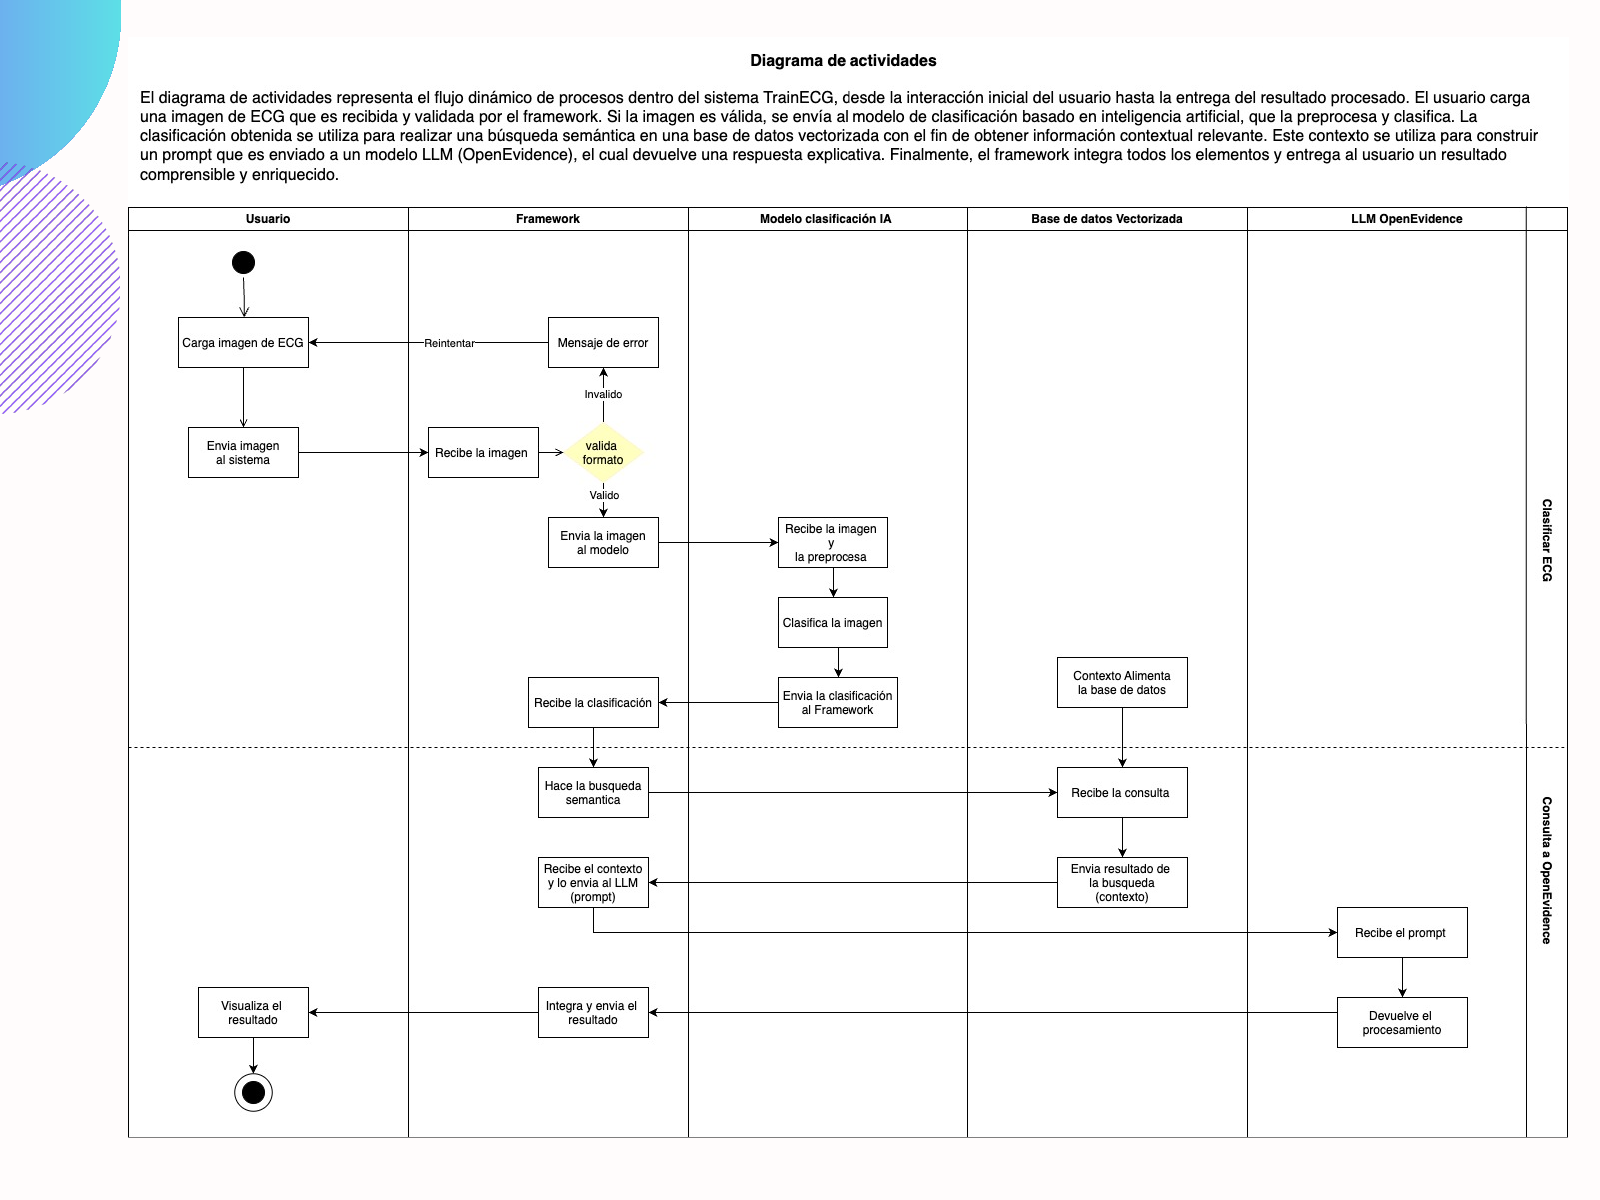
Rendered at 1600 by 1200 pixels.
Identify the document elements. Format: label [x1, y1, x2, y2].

picture [128, 37, 1569, 1138]
text_box [0, 204, 121, 414]
text_box [0, 0, 121, 196]
